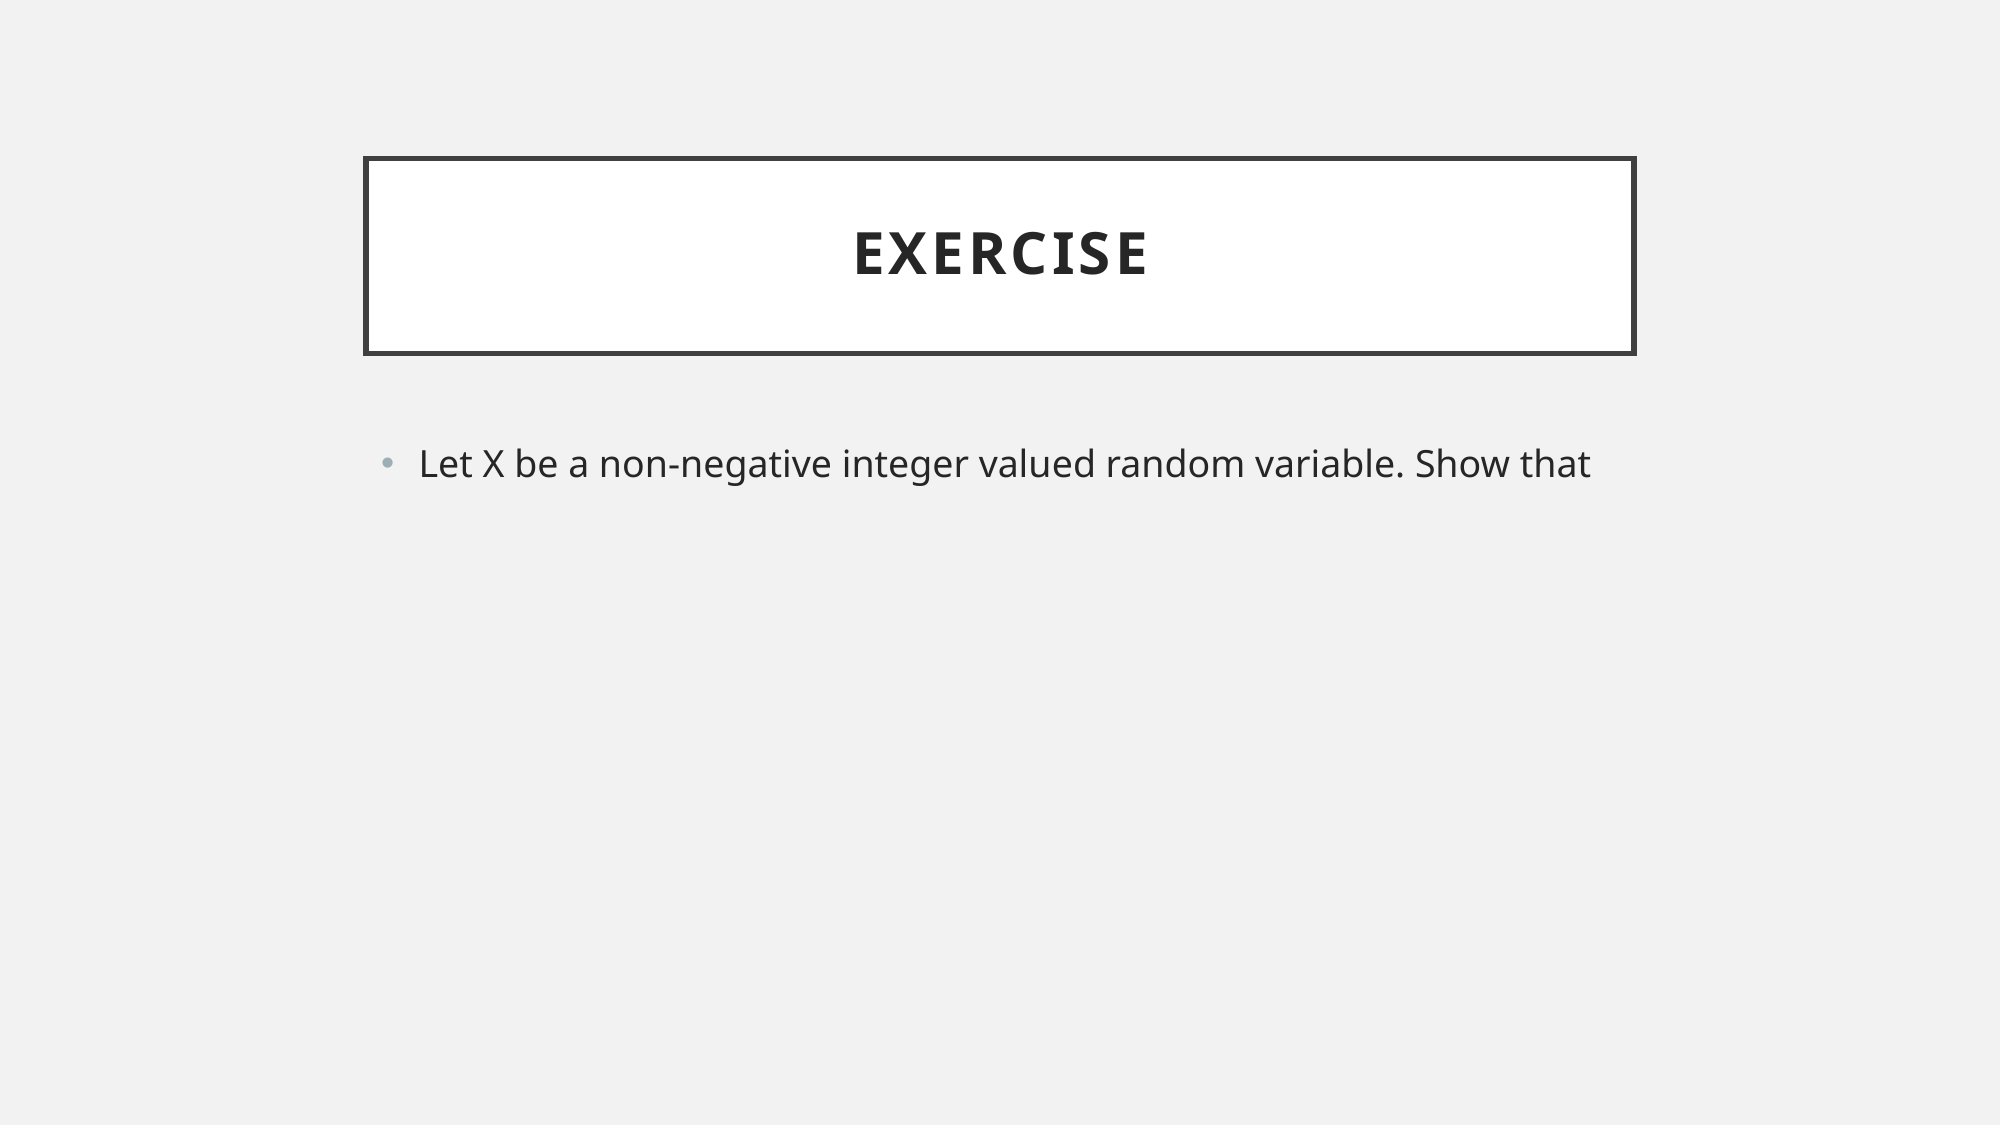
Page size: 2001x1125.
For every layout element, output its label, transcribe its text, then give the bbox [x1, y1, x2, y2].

title Exercise [363, 156, 1637, 356]
